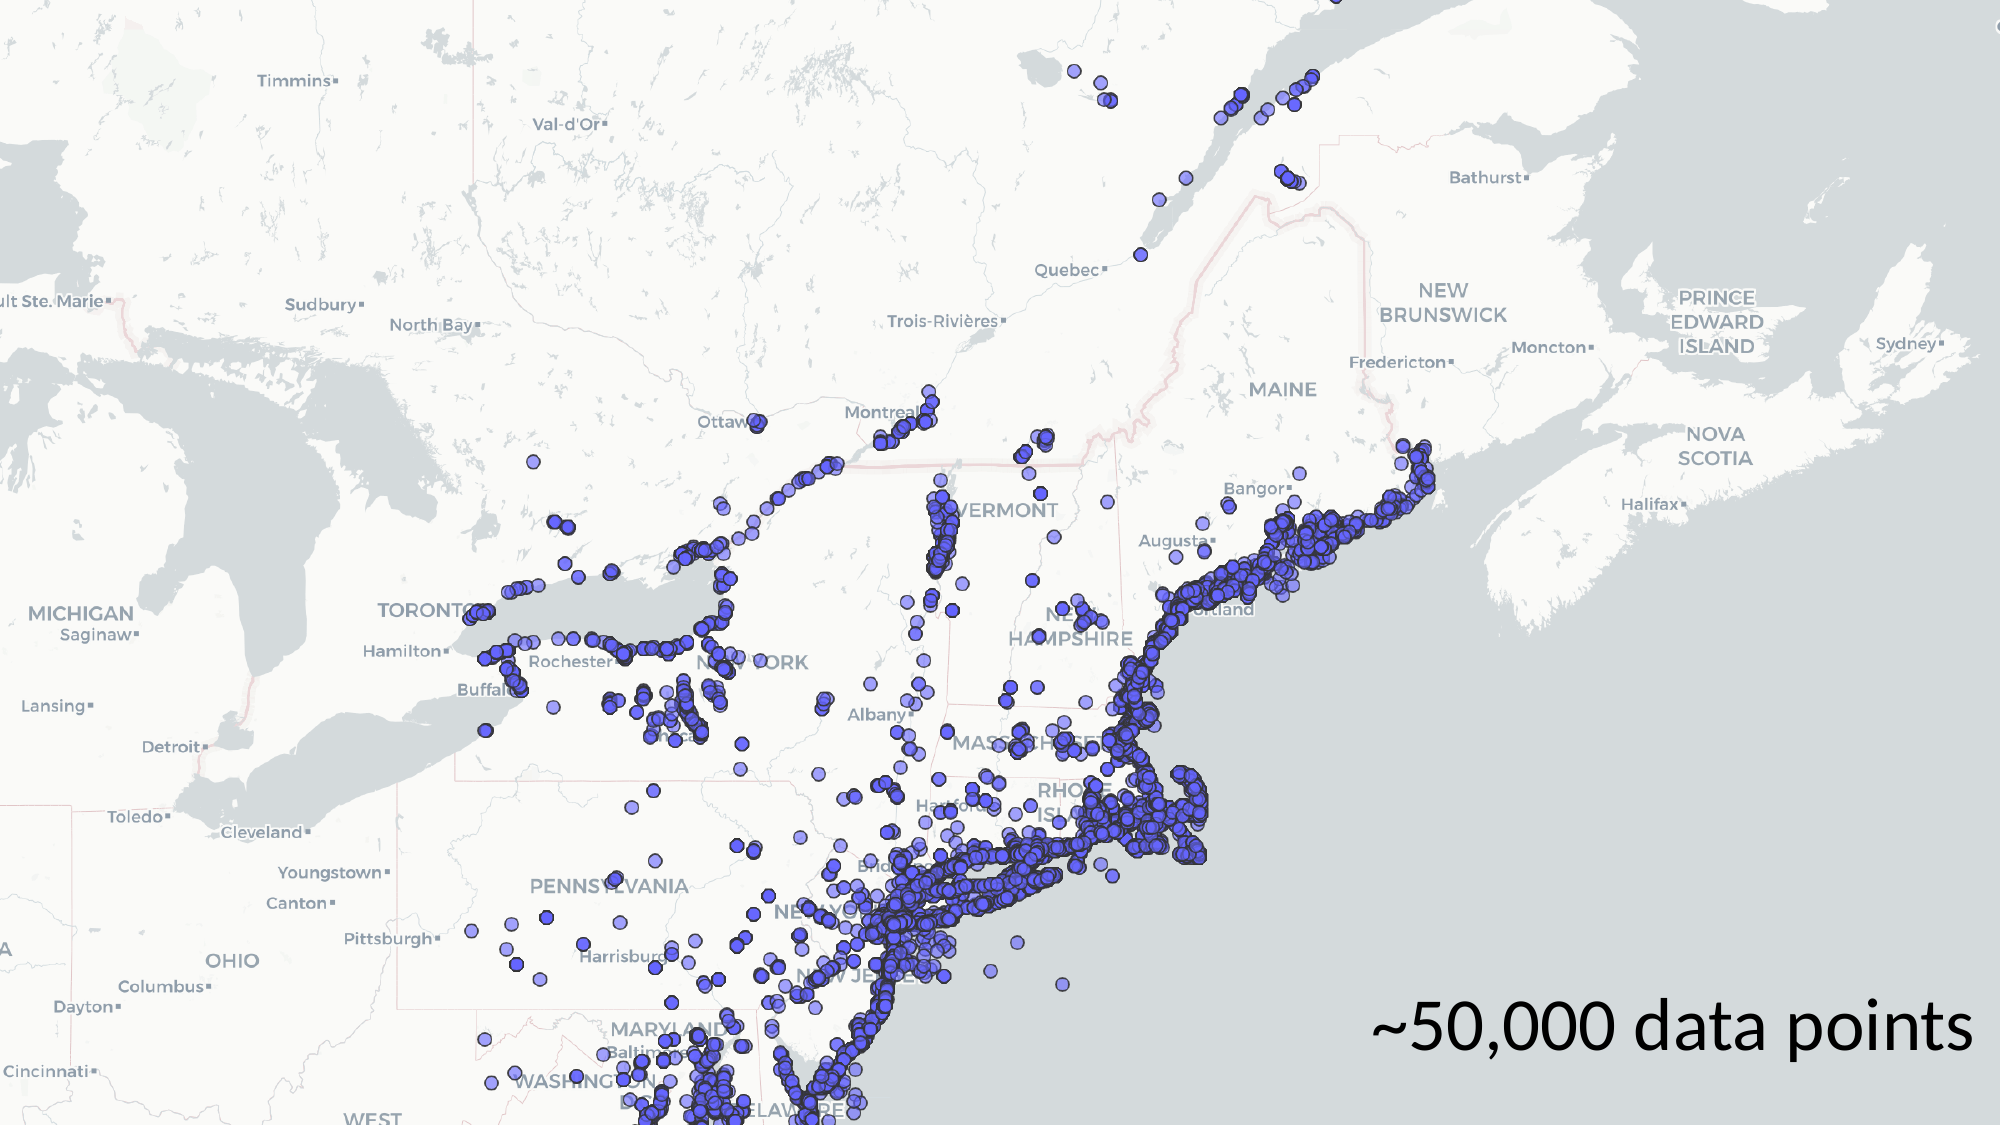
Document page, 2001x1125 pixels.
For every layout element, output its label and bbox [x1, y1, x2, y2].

list [0, 0, 2000, 1125]
